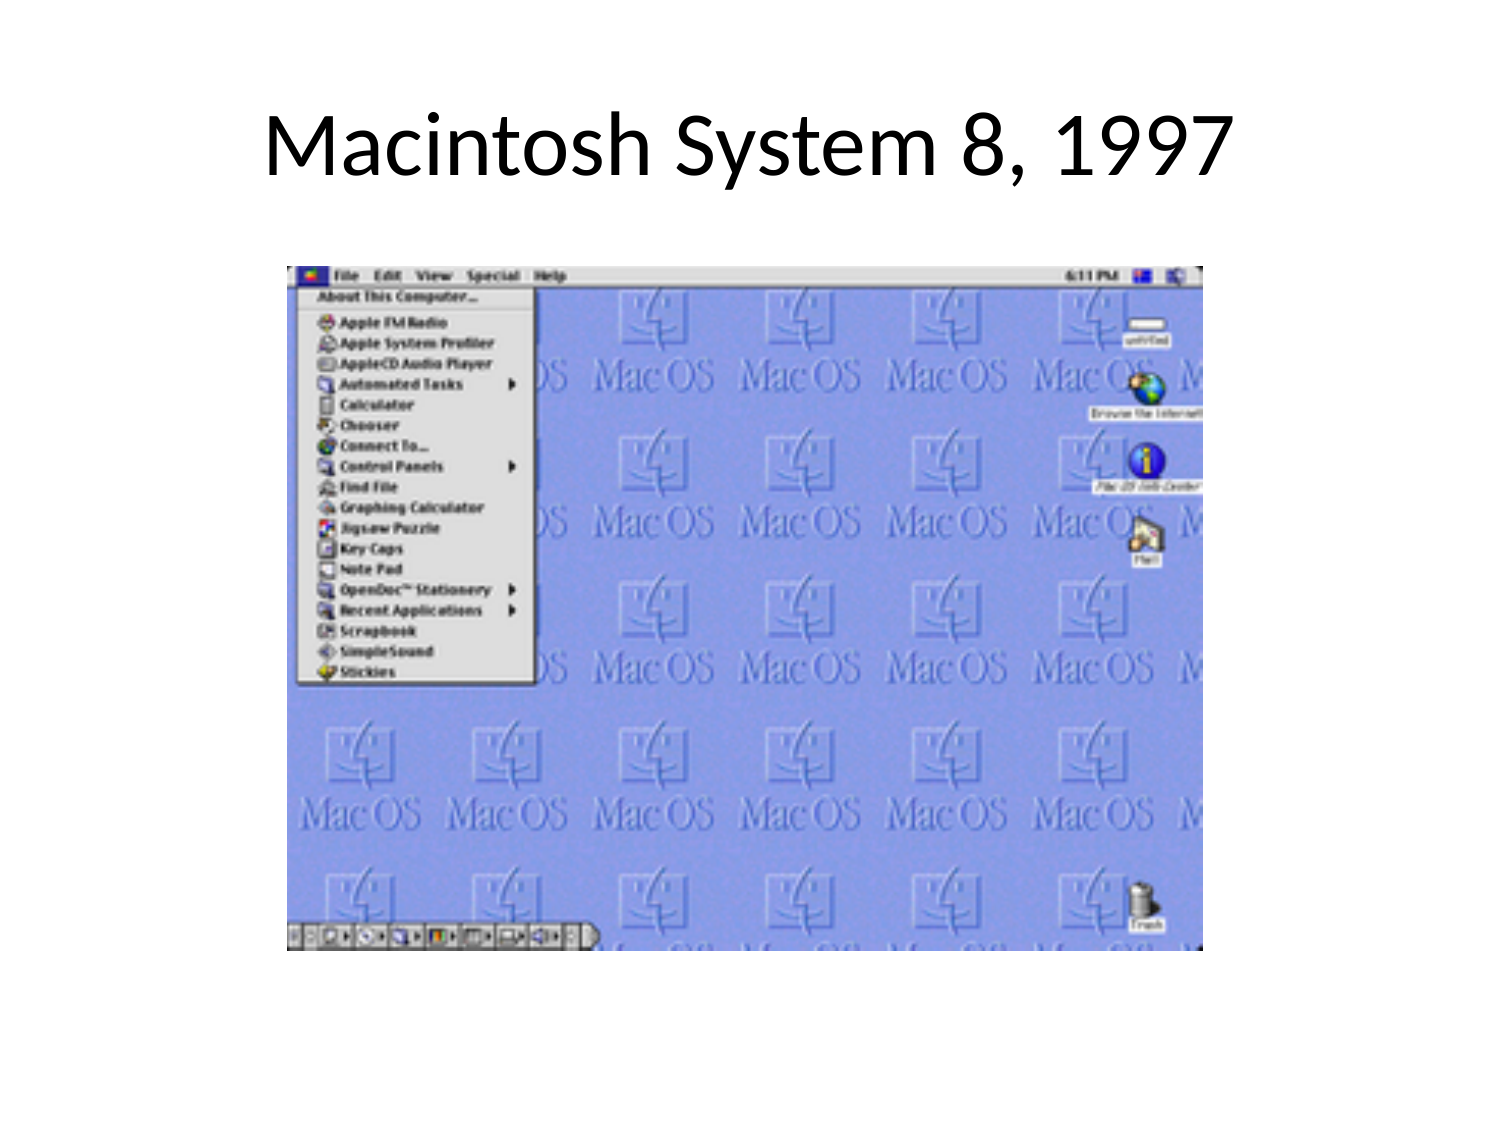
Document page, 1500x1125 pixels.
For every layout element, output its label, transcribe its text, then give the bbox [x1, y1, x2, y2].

picture [287, 266, 1203, 951]
title Macintosh System 8, 1997 [75, 45, 1425, 233]
